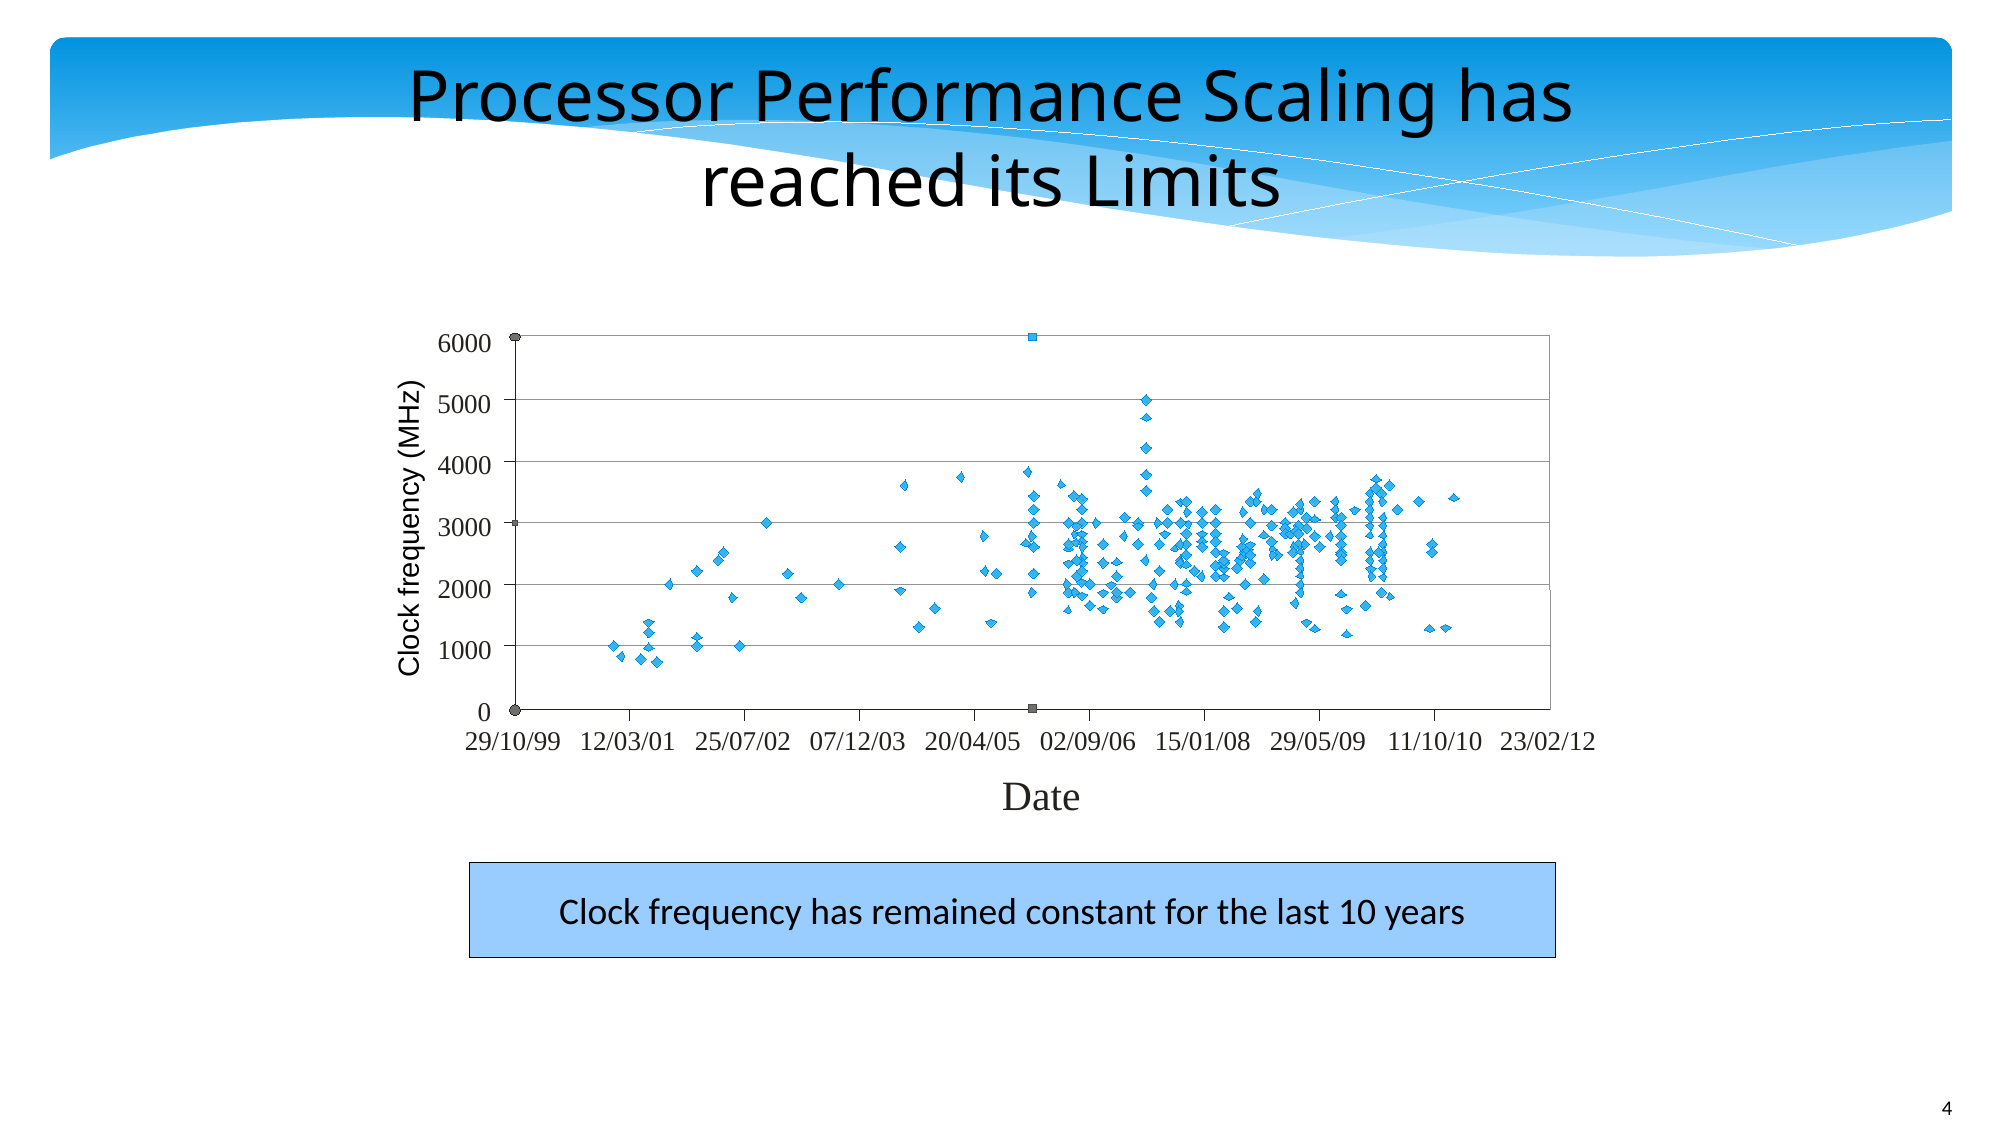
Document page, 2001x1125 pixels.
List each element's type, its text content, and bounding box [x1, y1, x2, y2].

text_box Clock frequency has remained constant for the last 10 years [469, 862, 1556, 958]
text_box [388, 324, 1604, 820]
title Processor Performance Scaling has reached its Limits [383, 50, 1600, 222]
